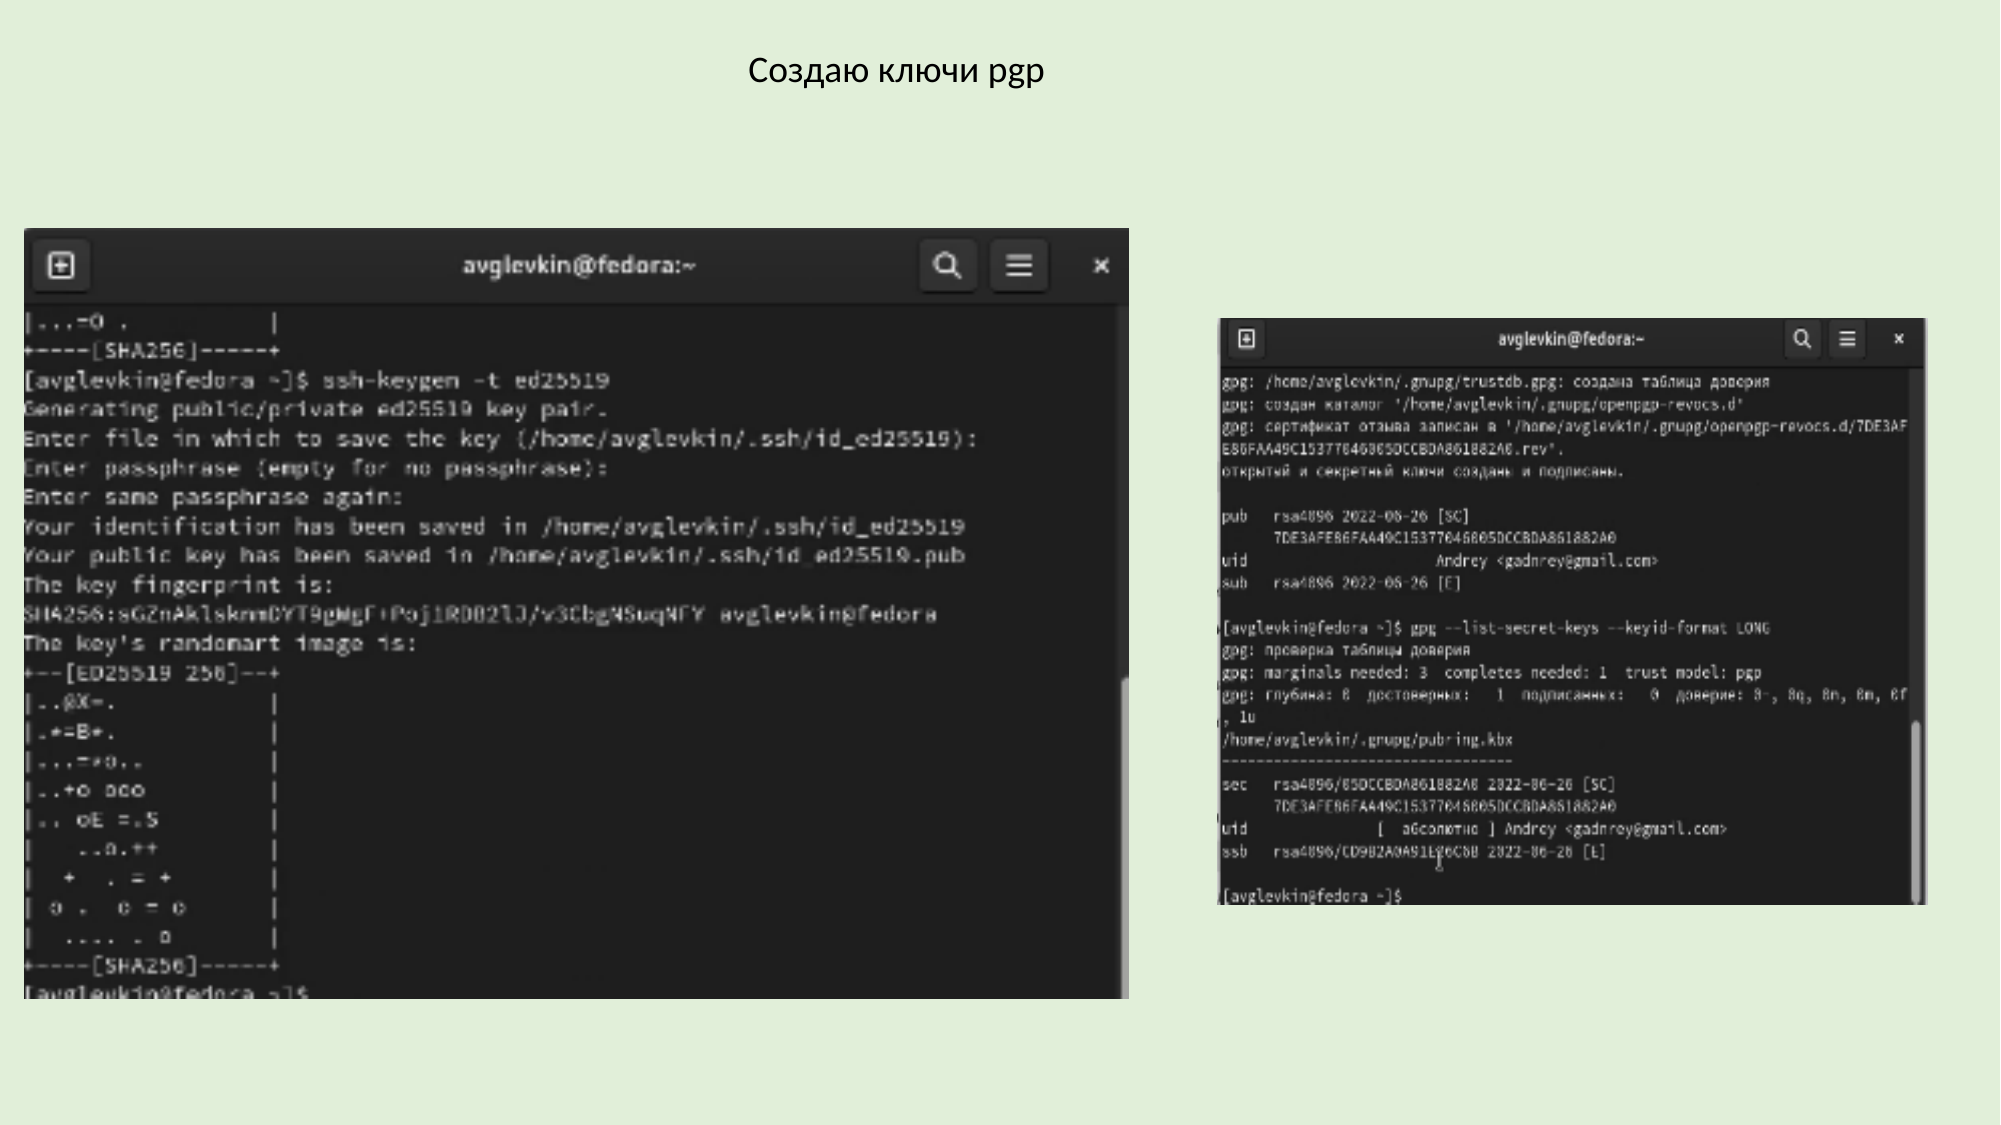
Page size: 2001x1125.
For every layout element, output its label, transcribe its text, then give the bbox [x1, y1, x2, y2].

text_box Создаю ключи pgp [733, 37, 1734, 98]
picture [24, 228, 1129, 999]
picture [1217, 318, 1928, 905]
